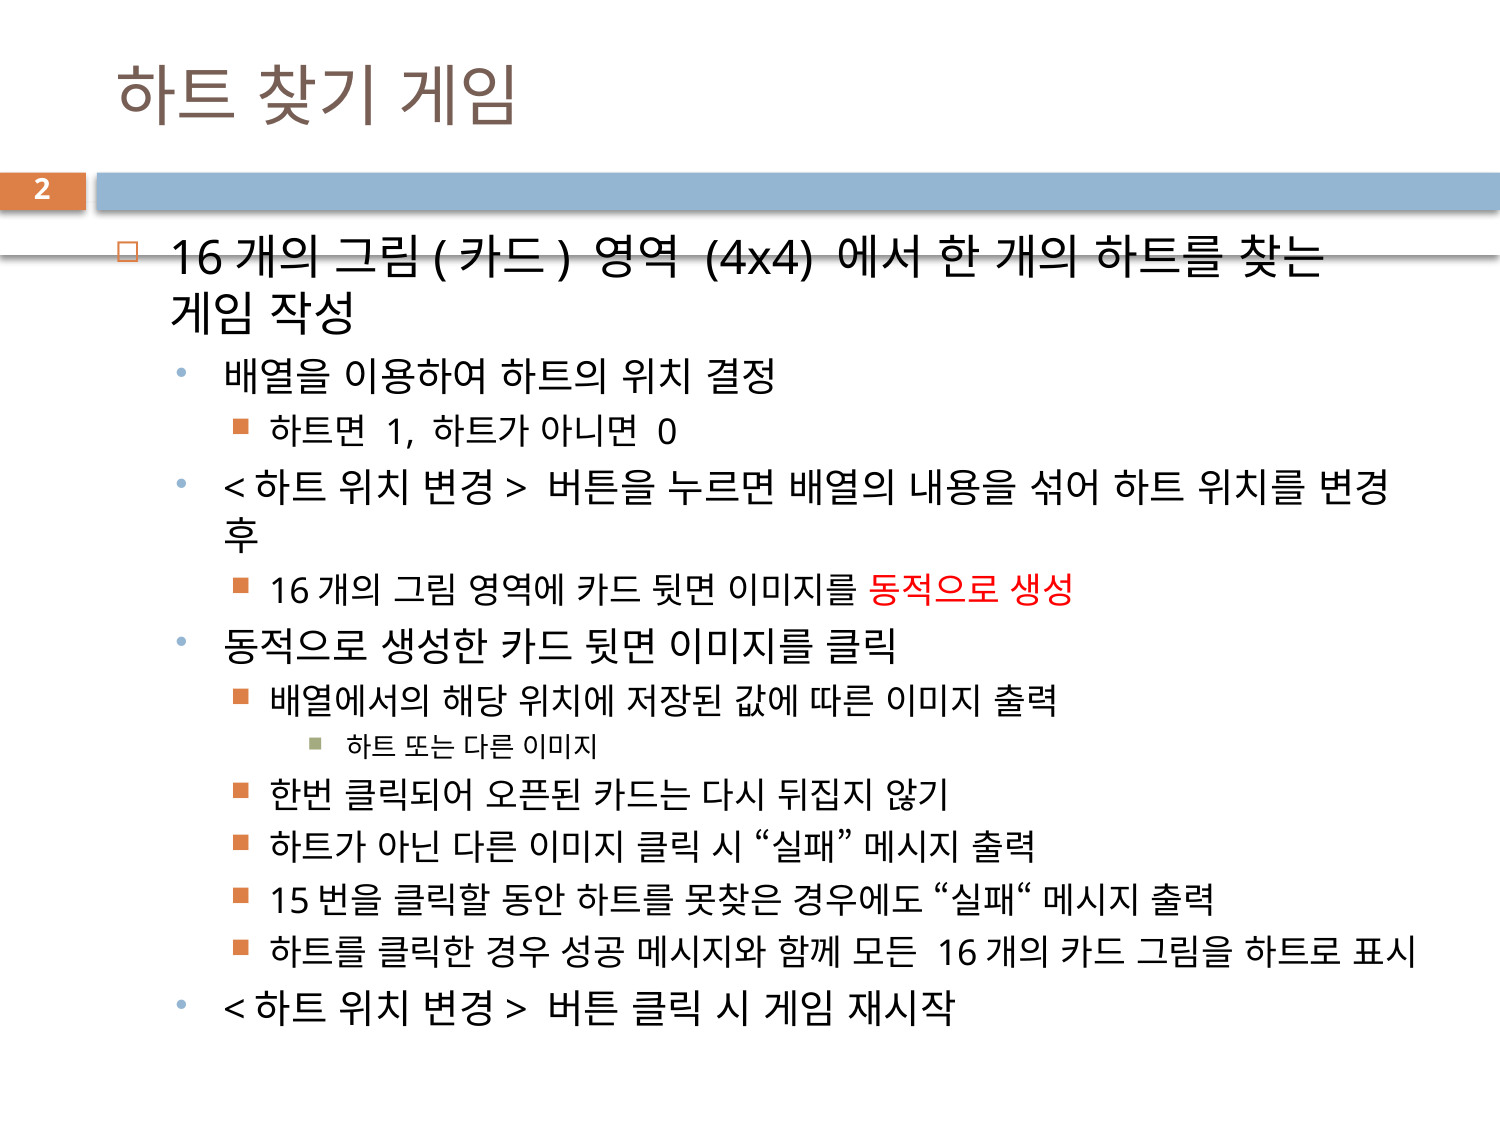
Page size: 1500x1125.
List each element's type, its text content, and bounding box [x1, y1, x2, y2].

title 하트 찾기 게임 [100, 37, 1438, 149]
slide_number 2 [0, 170, 87, 211]
list 16개의 그림(카드) 영역 (4x4) 에서 한 개의 하트를 찾는 게임 작성 배열을 이용하여 하트의 위치 결정 하트면 1, 하트가 아니면 0 <하트 위치 변경> 버튼을 누르면 배열의 내용을 섞어 하트 위치를 변경 후 16개의 그림 영역에 카드 뒷면 이미지를 동적으로 생성 동적으로 생성한 카드 뒷면 이미지를 클릭 배열에서의 해당 위치에 저장된 값에 따른 이미지 출력 하트 또는 다른 이미지 한번 클릭되어 오픈된 카드는 다시 뒤집지 않기 하트가 아닌 다른 이미지 클릭 시 “실패” 메시지 출력 15번을 클릭할 동안 하트를 못찾은 경우에도 “실패“ 메시지 출력 하트를 클릭한 경우 성공 메시지와 함께 모든 16개의 카드 그림을 하트로 표시 <하트 위치 변경> 버튼 클릭 시 게임 재시작 [100, 219, 1438, 1047]
